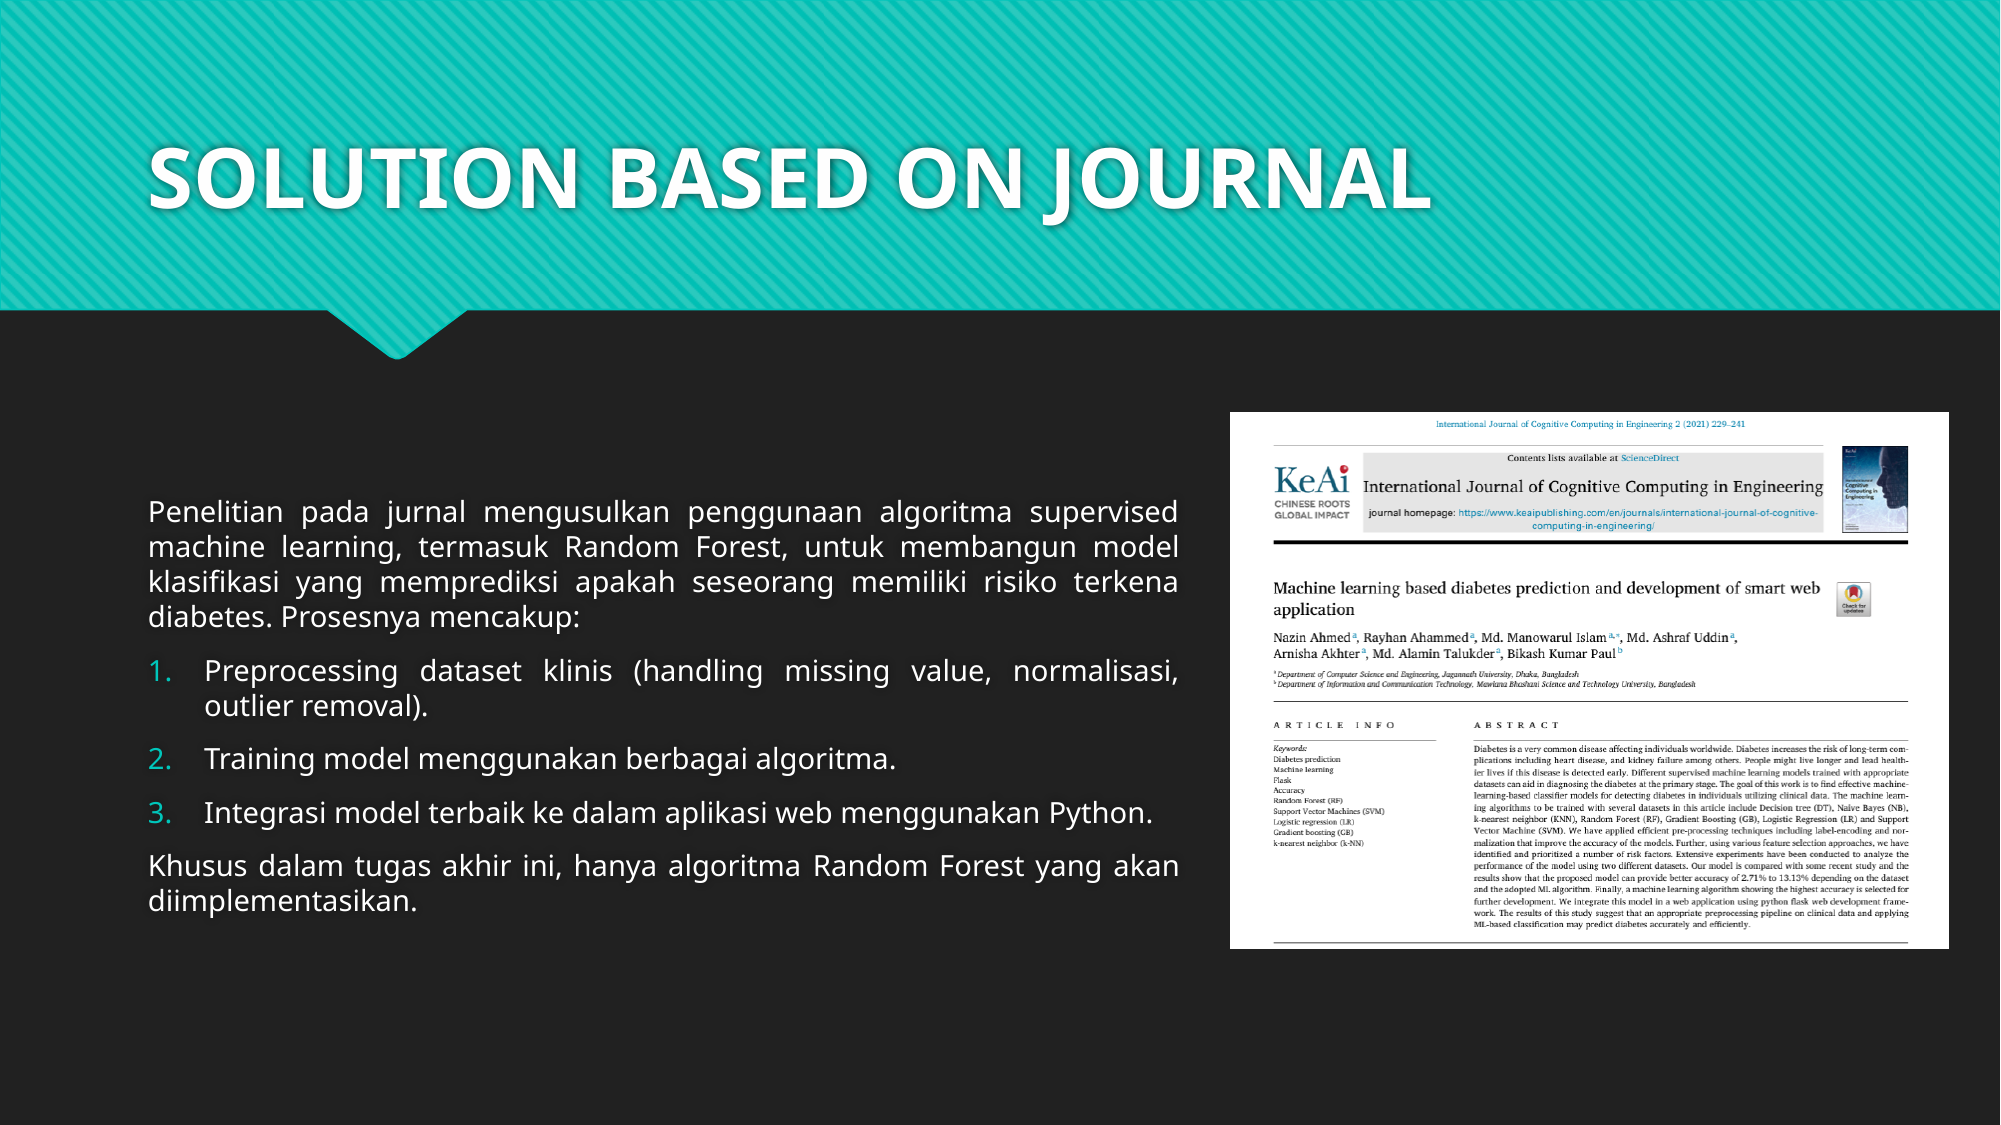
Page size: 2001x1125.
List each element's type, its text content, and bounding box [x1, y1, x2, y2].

title SOLUTION BASED ON JOURNAL [132, 73, 1868, 233]
picture [1230, 412, 1949, 949]
list Penelitian pada jurnal mengusulkan penggunaan algoritma supervised machine learning, termasuk Random Forest, untuk membangun model klasifikasi yang memprediksi apakah seseorang memiliki risiko terkena diabetes. Prosesnya mencakup: Preprocessing dataset klinis (handling missing value, normalisasi, outlier removal). Training model menggunakan berbagai algoritma. Integrasi model terbaik ke dalam aplikasi web menggunakan Python. Khusus dalam tugas akhir ini, hanya algoritma Random Forest yang akan diimplementasikan. [132, 412, 1195, 1052]
